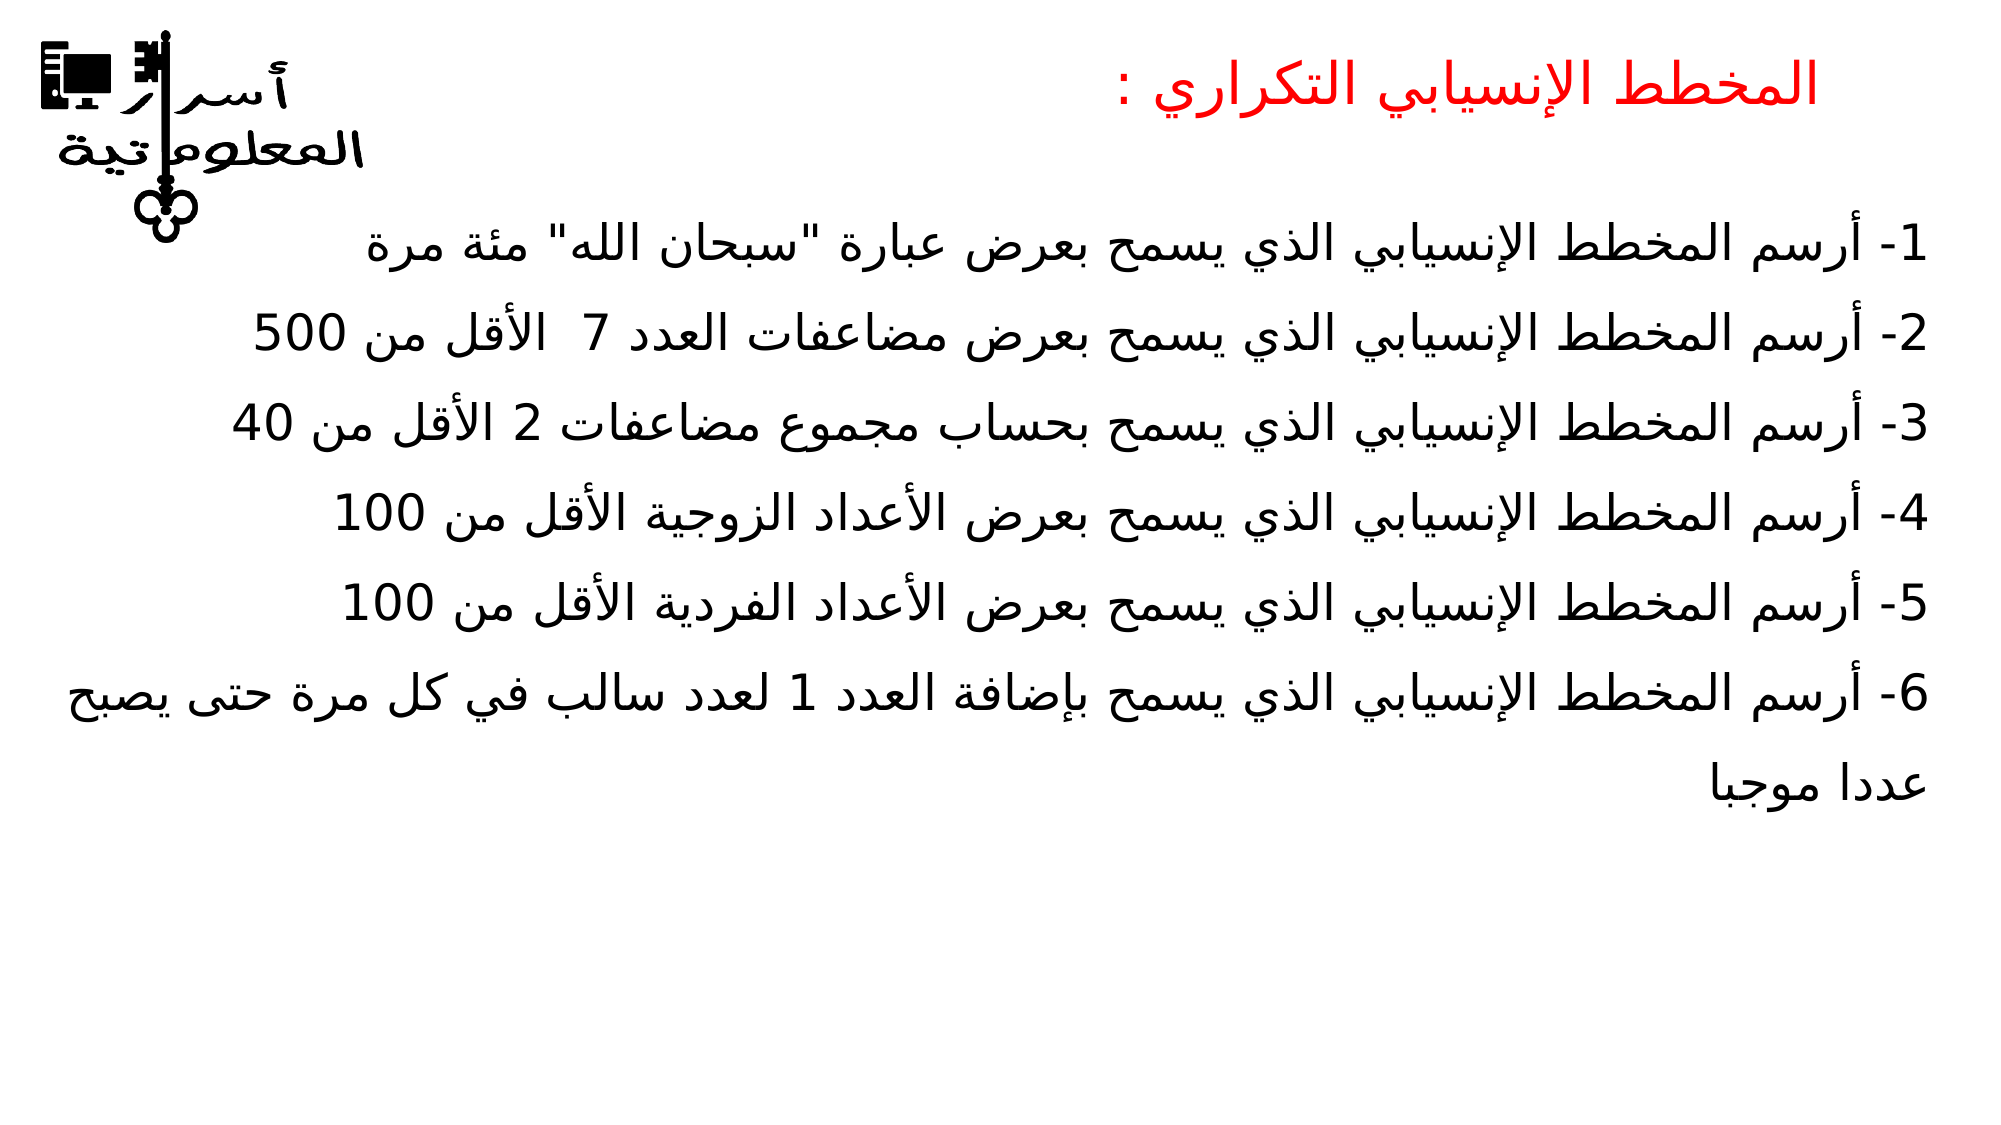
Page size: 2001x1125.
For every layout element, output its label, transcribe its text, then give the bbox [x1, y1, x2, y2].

picture [41, 30, 363, 172]
text_box المخطط الإنسيابي التكراري : [1047, 38, 1837, 124]
text_box 1- أرسم المخطط الإنسيابي الذي يسمح بعرض عبارة "سبحان الله" مئة مرة 2- أرسم المخطط الإنسيابي الذي يسمح بعرض مضاعفات العدد 7 الأقل من 500 3- أرسم المخطط الإنسيابي الذي يسمح بحساب مجموع مضاعفات 2 الأقل من 40 4- أرسم المخطط الإنسيابي الذي يسمح بعرض الأعداد الزوجية الأقل من 100 5- أرسم المخطط الإنسيابي الذي يسمح بعرض الأعداد الفردية الأقل من 100 6- أرسم المخطط الإنسيابي الذي يسمح بإضافة العدد 1 لعدد سالب في كل مرة حتى يصبح عددا موجبا [0, 172, 1946, 818]
